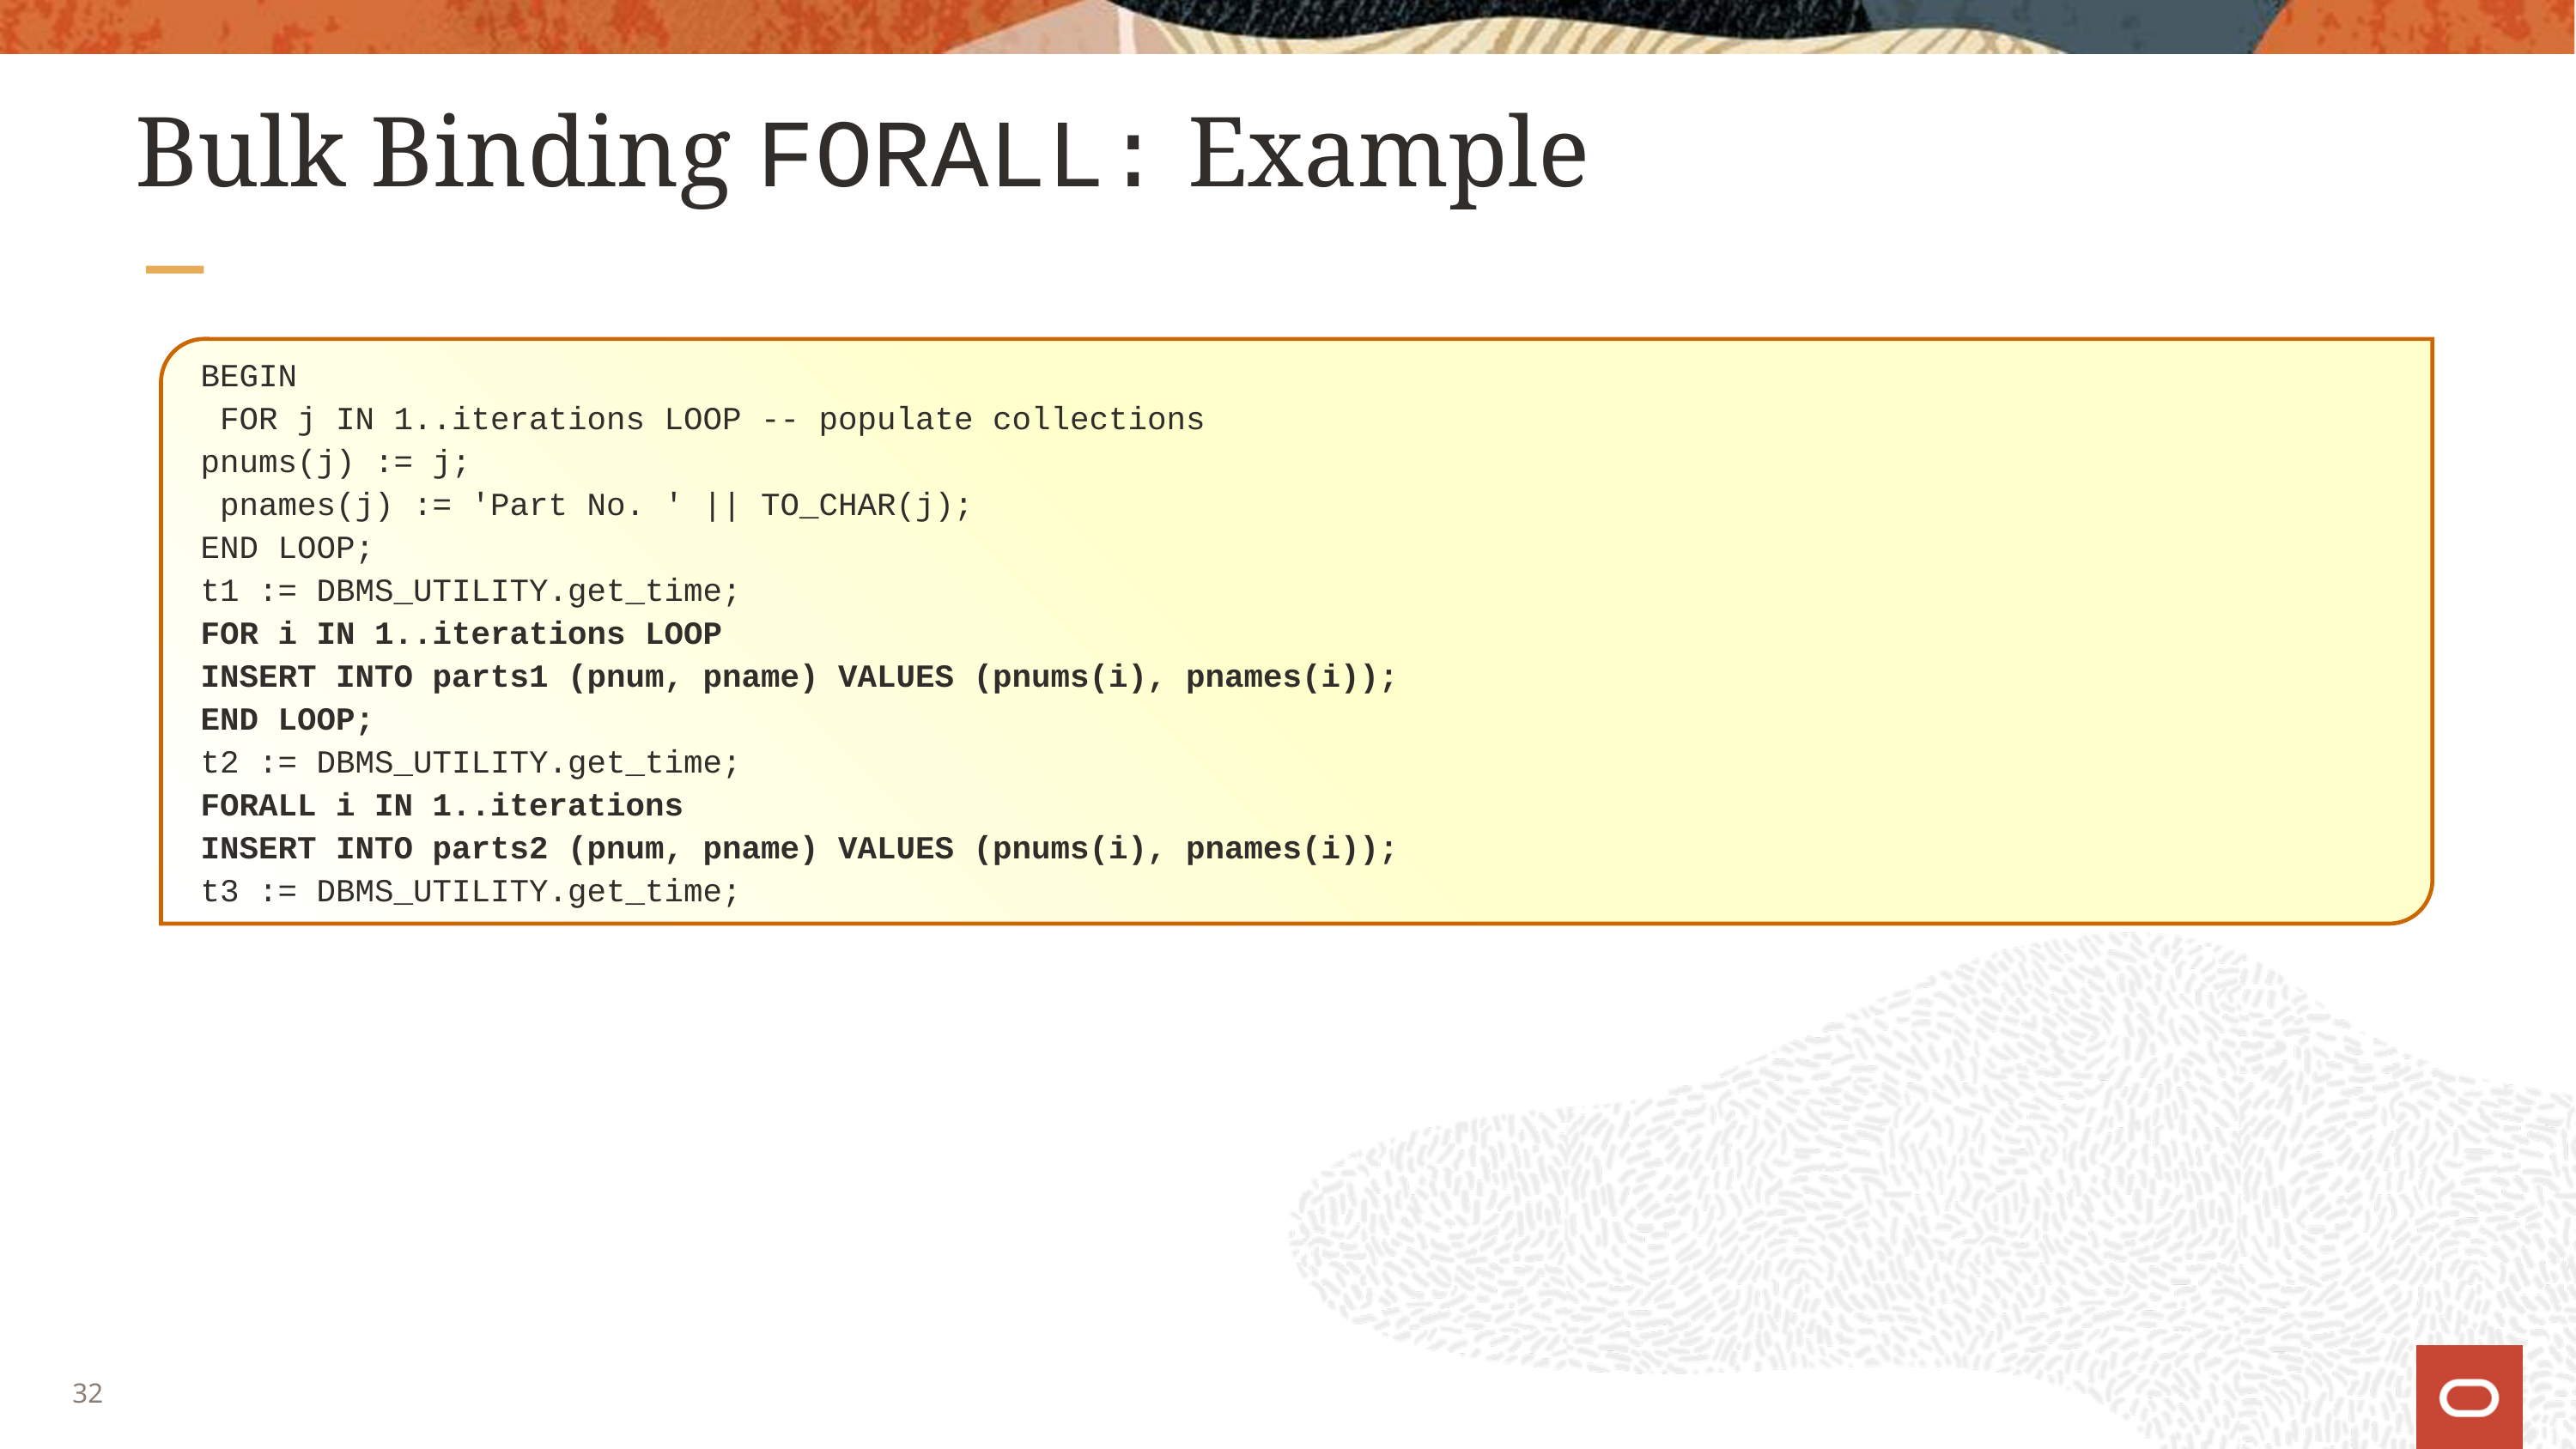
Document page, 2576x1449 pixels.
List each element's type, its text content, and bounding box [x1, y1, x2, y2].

picture [2416, 1345, 2523, 1449]
title Bulk Binding FORALL: Example [131, 86, 2445, 252]
text_box BEGIN FOR j IN 1..iterations LOOP -- populate collections pnums(j) := j; pnames(j) := 'Part No. ' || TO_CHAR(j); END LOOP; t1 := DBMS_UTILITY.get_time; FOR i IN 1..iterations LOOP INSERT INTO parts1 (pnum, pname) VALUES (pnums(i), pnames(i)); END LOOP; t2 := DBMS_UTILITY.get_time; FORALL i IN 1..iterations INSERT INTO parts2 (pnum, pname) VALUES (pnums(i), pnames(i)); t3 := DBMS_UTILITY.get_time; [161, 338, 2433, 924]
picture [0, 0, 2576, 54]
